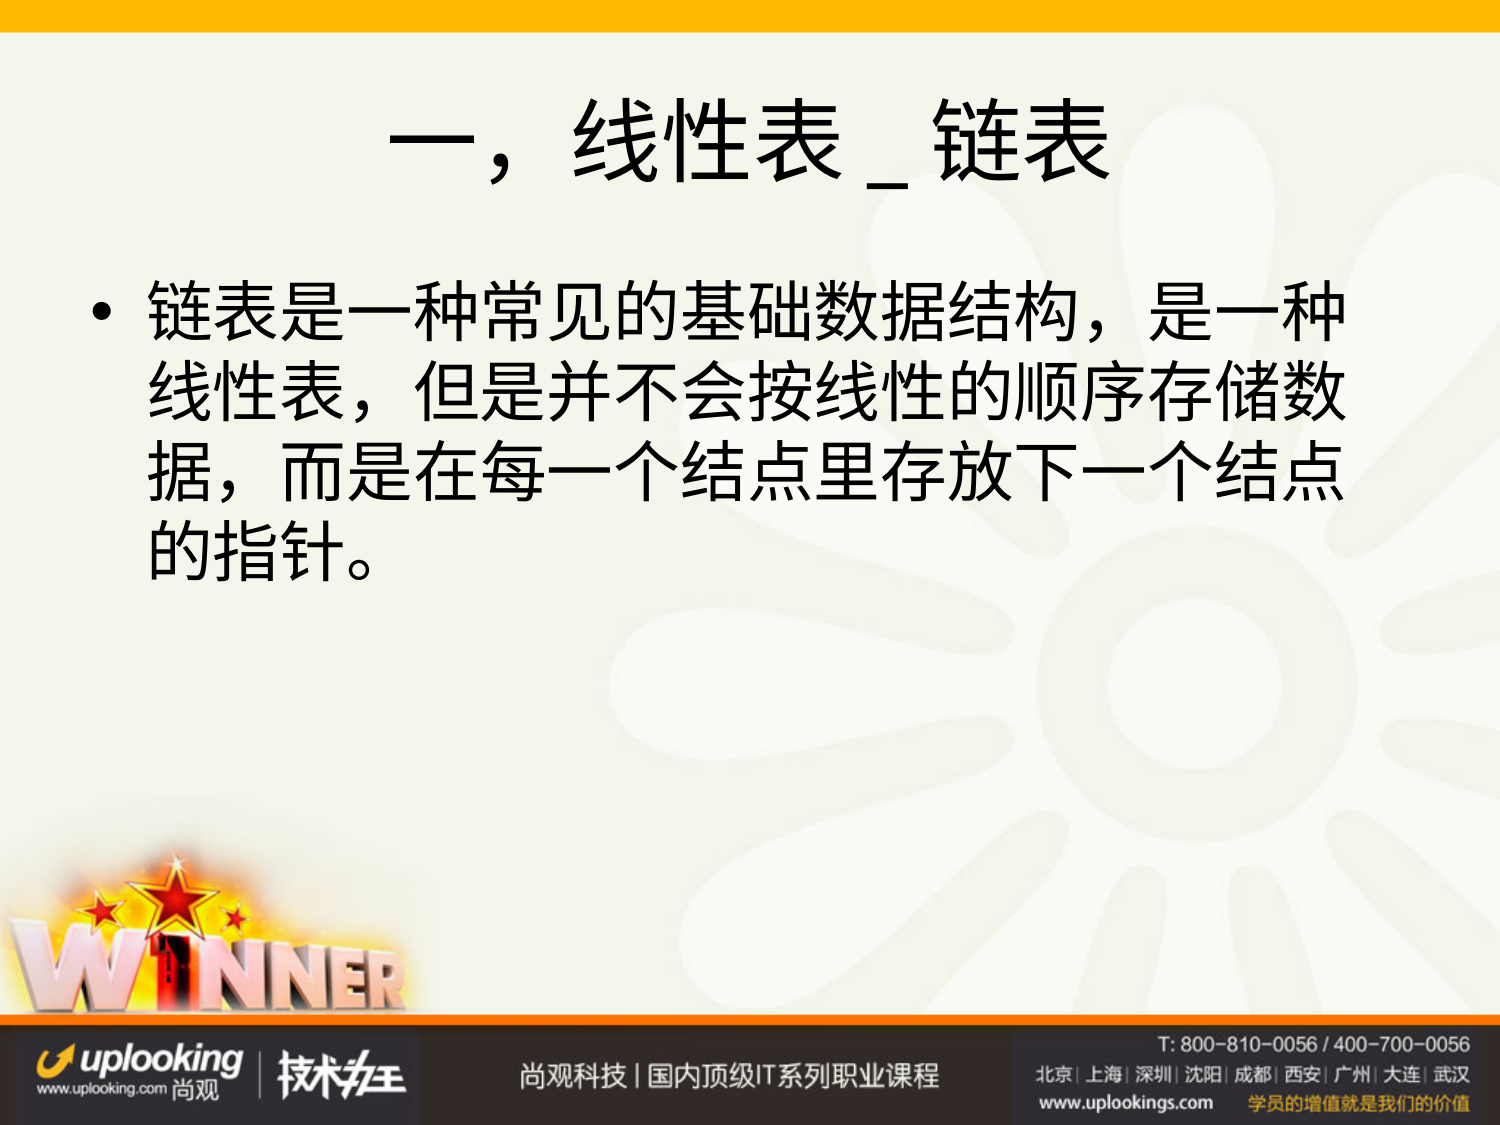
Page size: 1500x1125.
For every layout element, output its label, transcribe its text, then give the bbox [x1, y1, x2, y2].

list 链表是一种常见的基础数据结构，是一种线性表，但是并不会按线性的顺序存储数据，而是在每一个结点里存放下一个结点的指针。 [75, 262, 1425, 1005]
title 一，线性表_链表 [75, 45, 1425, 233]
picture [0, 0, 1500, 1125]
